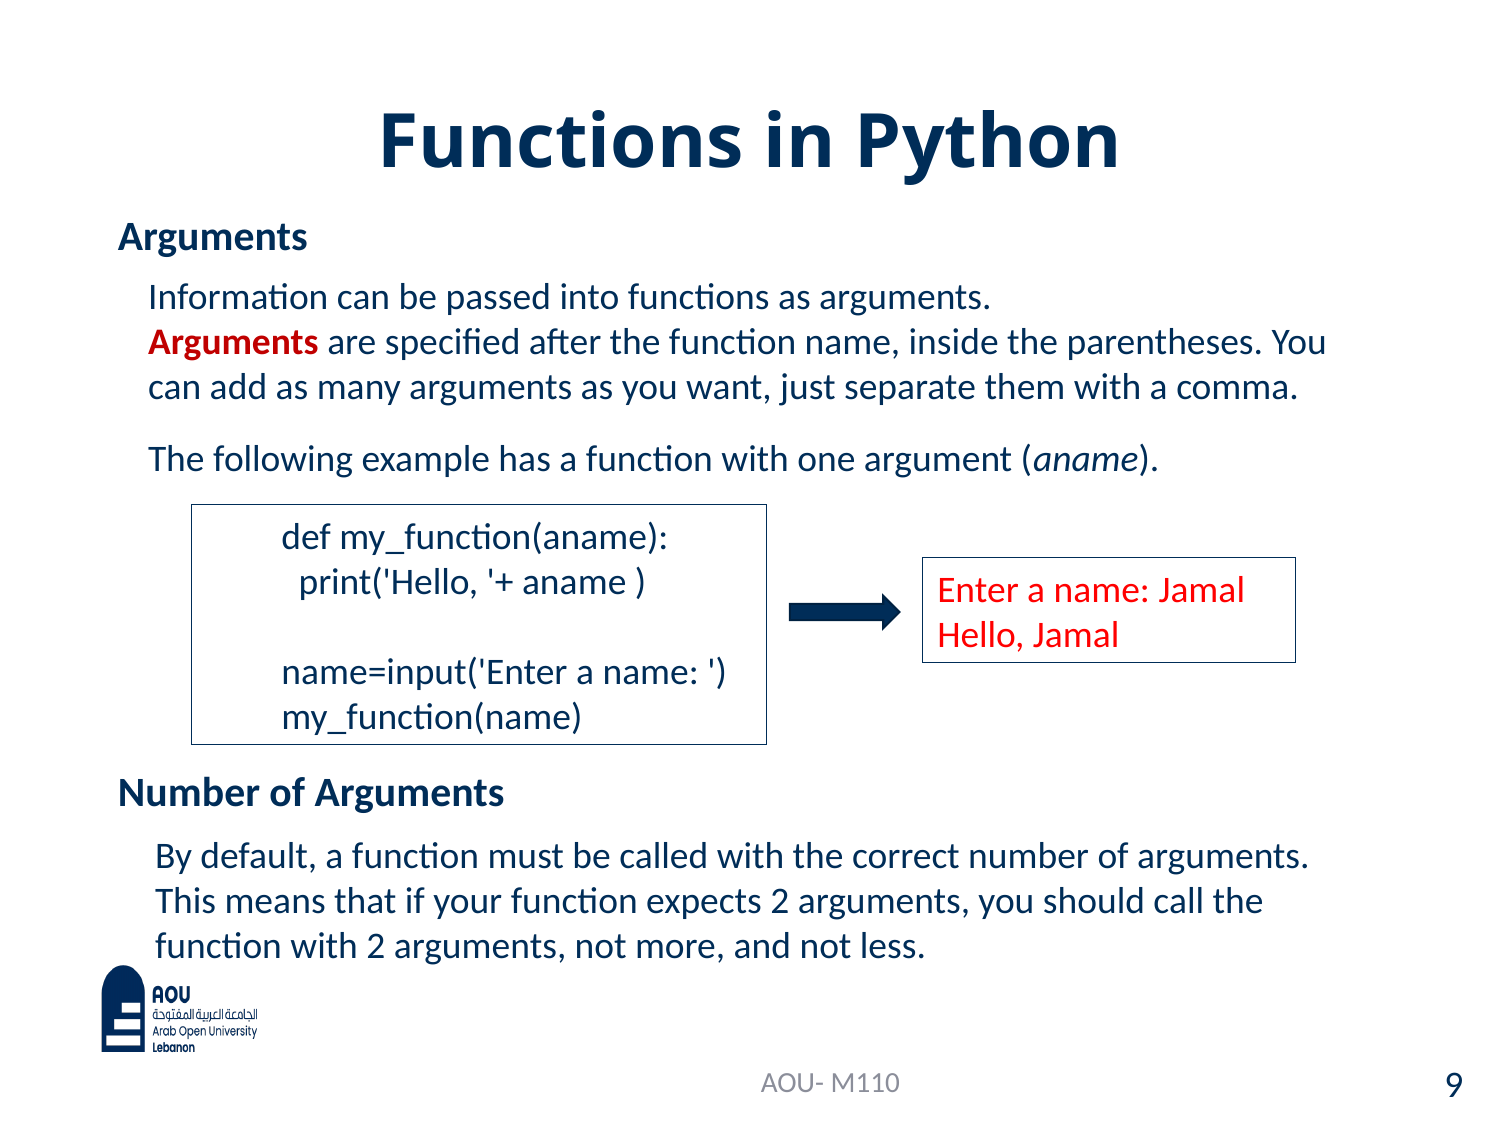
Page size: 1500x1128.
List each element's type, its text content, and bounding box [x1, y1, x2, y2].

footer AOU- M110 [605, 1050, 1056, 1111]
slide_number 9 [1429, 1052, 1500, 1113]
text_box Arguments [103, 201, 349, 267]
text_box Enter a name: Jamal Hello, Jamal [922, 557, 1296, 663]
text_box [788, 593, 901, 631]
text_box Information can be passed into functions as arguments. Arguments are specified after the function name, inside the parentheses. You can add as many arguments as you want, just separate them with a comma. The following example has a function with one argument (aname). [133, 264, 1367, 487]
text_box Number of Arguments [103, 757, 632, 823]
title Functions in Python [103, 60, 1397, 227]
picture [89, 948, 269, 1068]
text_box def my_function(aname): print('Hello, '+ aname ) name=input('Enter a name: ') my_function(name) [191, 504, 767, 745]
text_box By default, a function must be called with the correct number of arguments. This means that if your function expects 2 arguments, you should call the function with 2 arguments, not more, and not less. [140, 823, 1393, 974]
